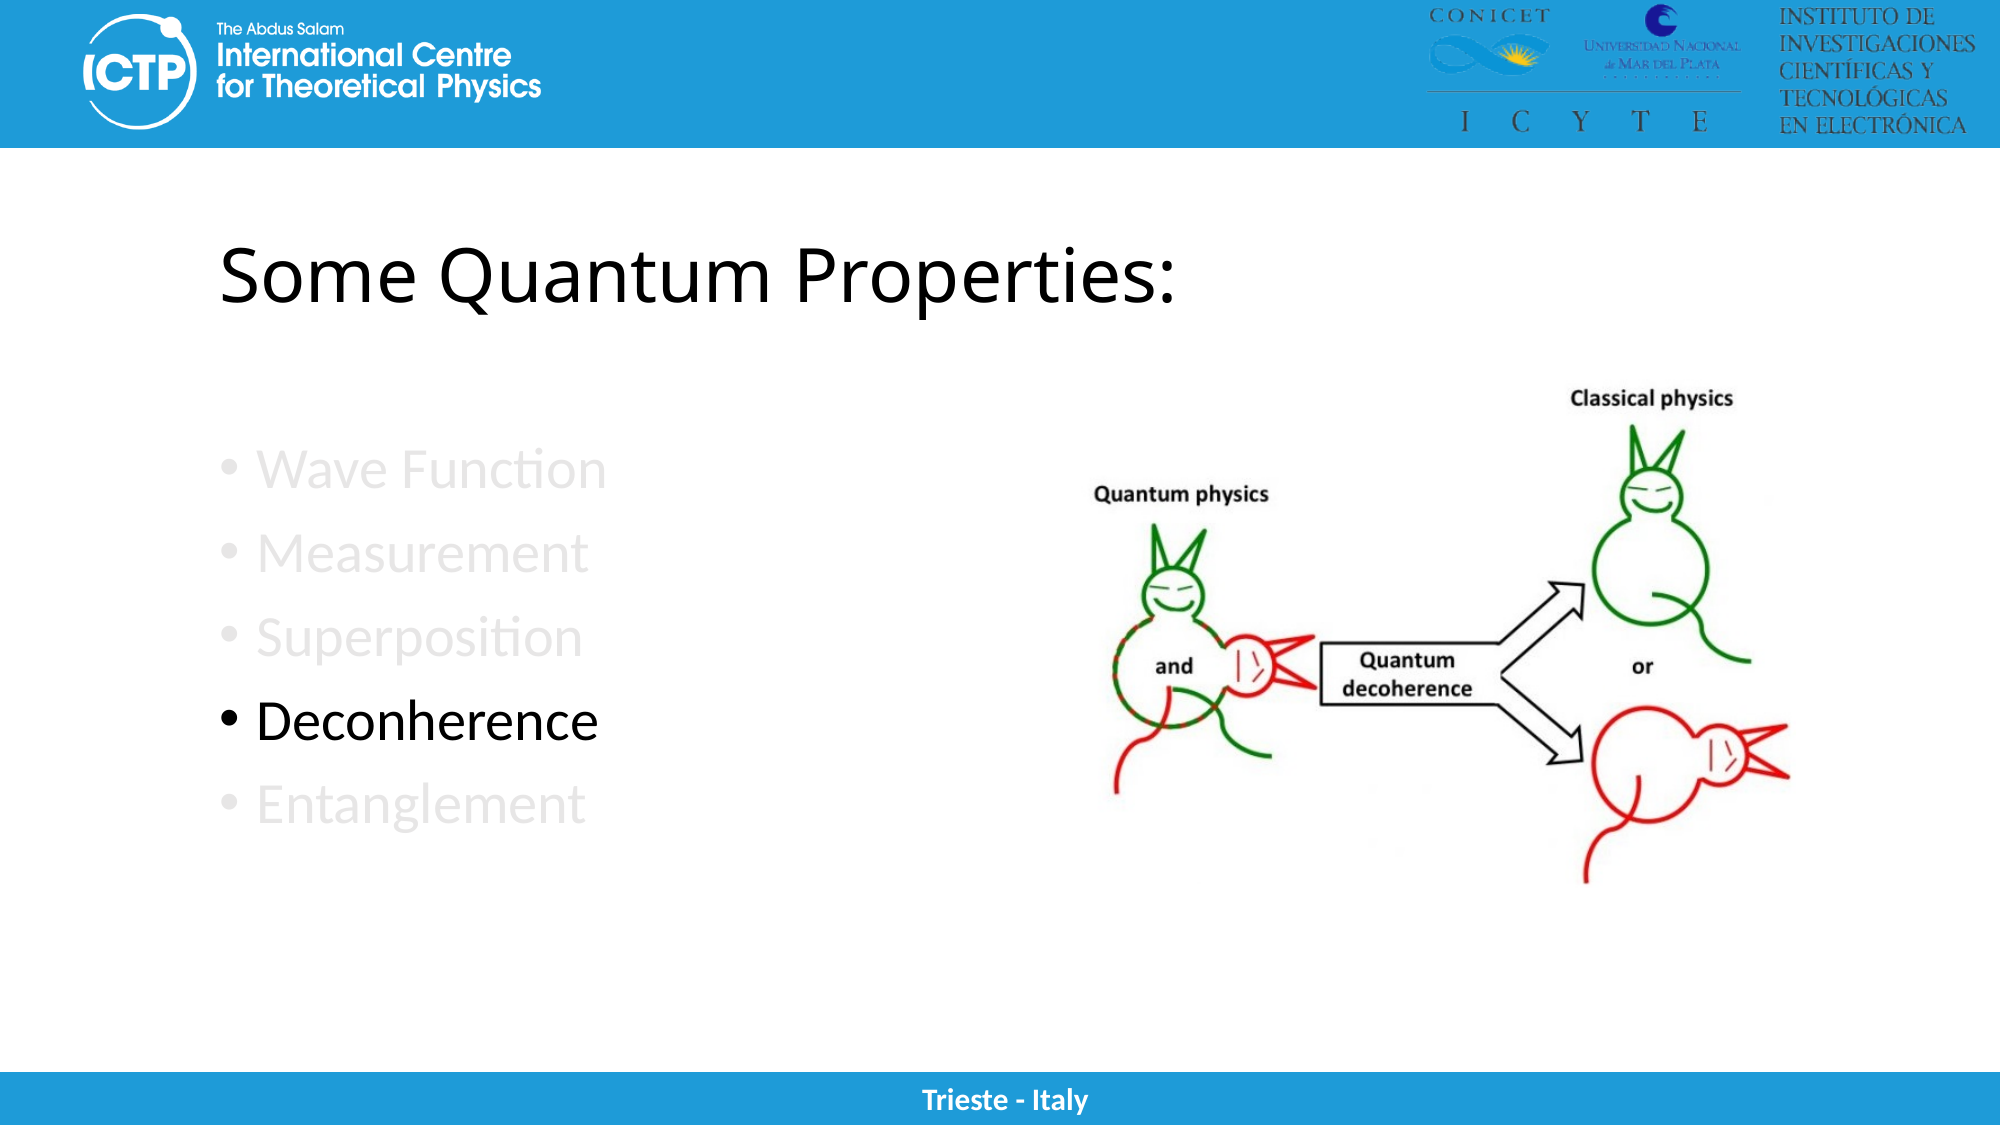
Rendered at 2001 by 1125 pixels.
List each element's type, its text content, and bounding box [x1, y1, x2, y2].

picture [0, 0, 2000, 220]
title Some Quantum Properties: [204, 216, 1796, 339]
list Wave Function Measurement Superposition Deconherence Entanglement [204, 339, 1796, 1014]
picture [1081, 379, 1796, 888]
picture [0, 1072, 2000, 1125]
